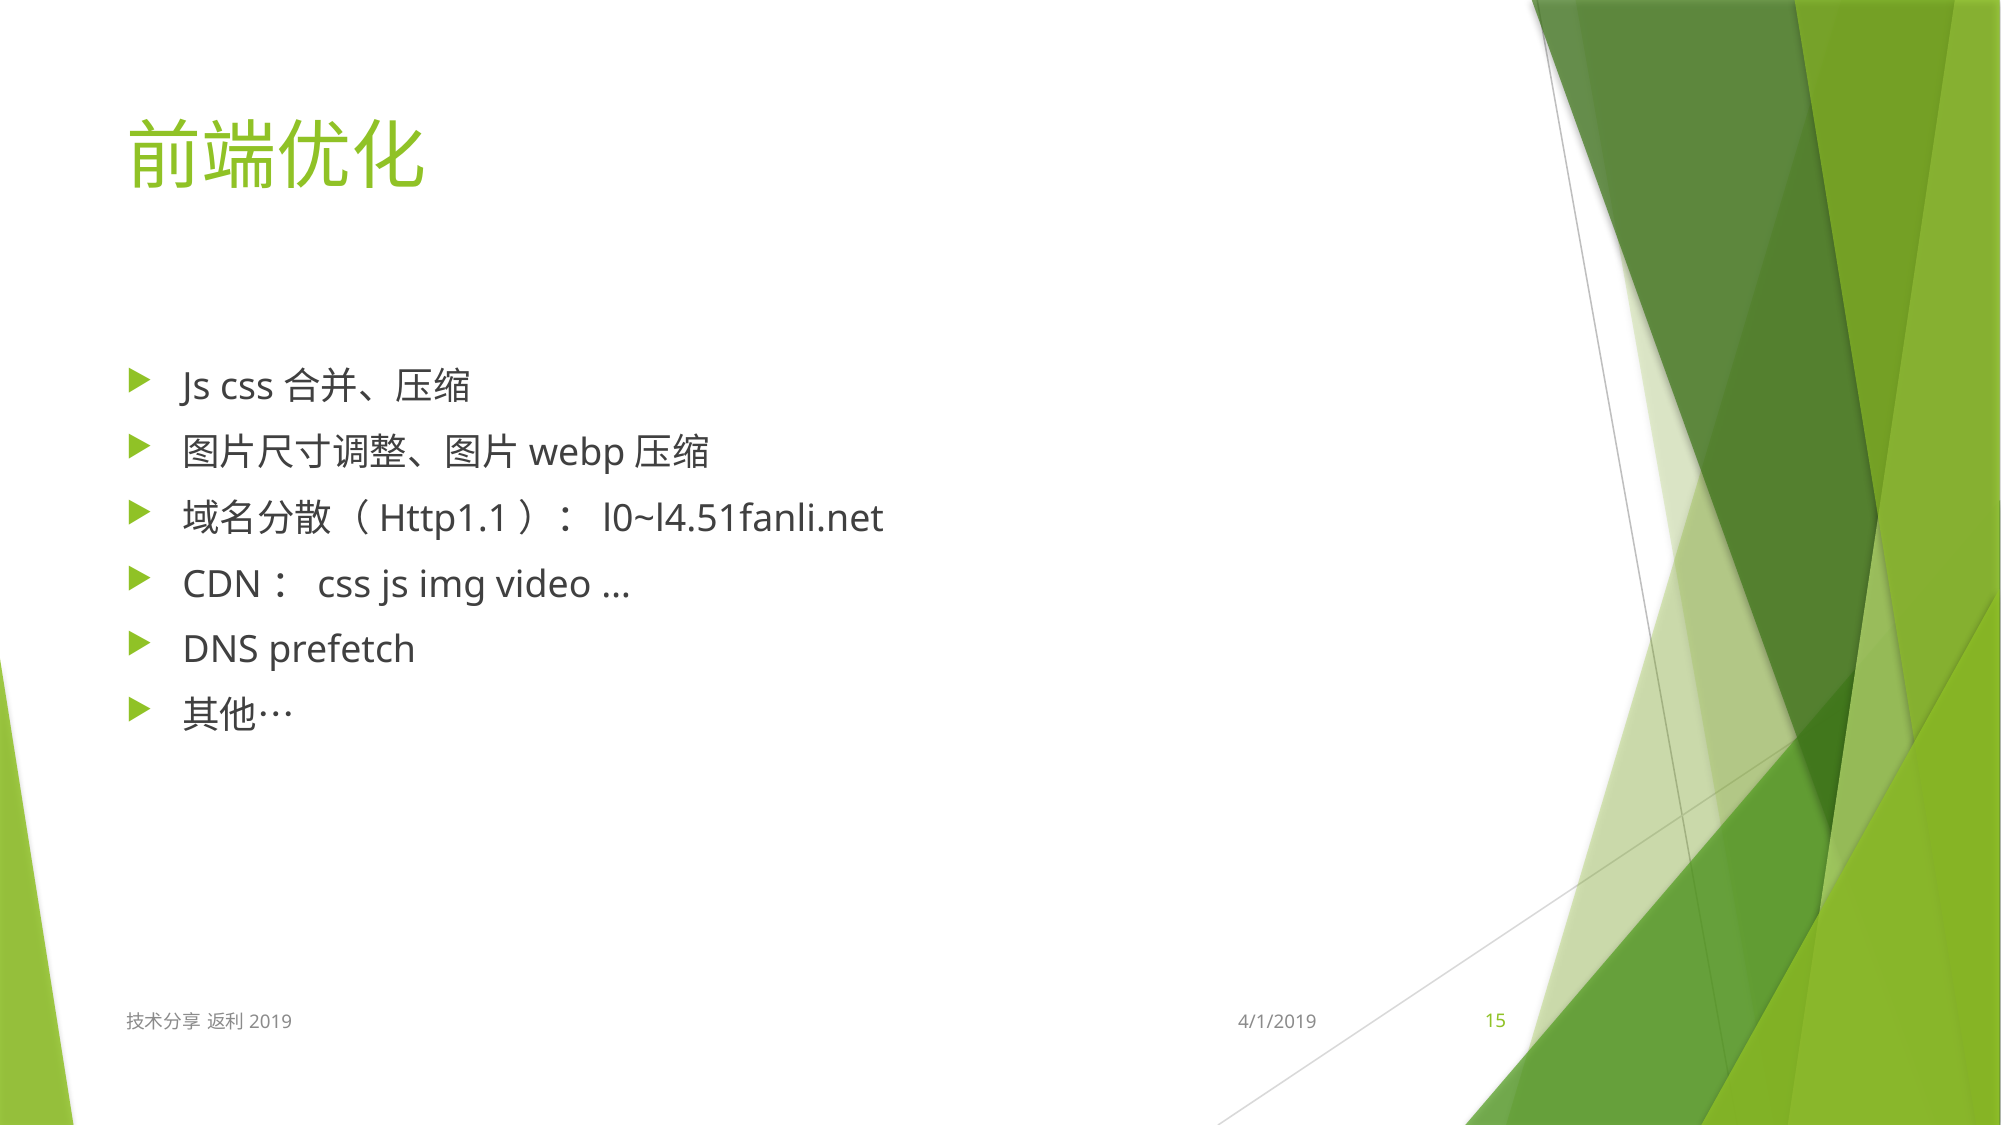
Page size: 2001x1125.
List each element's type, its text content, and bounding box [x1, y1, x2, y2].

title 前端优化 [111, 99, 1522, 317]
list Js css合并、压缩 图片尺寸调整、图片webp压缩 域名分散（Http1.1）：l0~l4.51fanli.net CDN：css js img video … DNS prefetch 其他… [111, 354, 1522, 992]
footer 技术分享 返利2019 [111, 991, 1145, 1051]
slide_number 15 [1409, 991, 1522, 1051]
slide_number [1181, 991, 1332, 1051]
